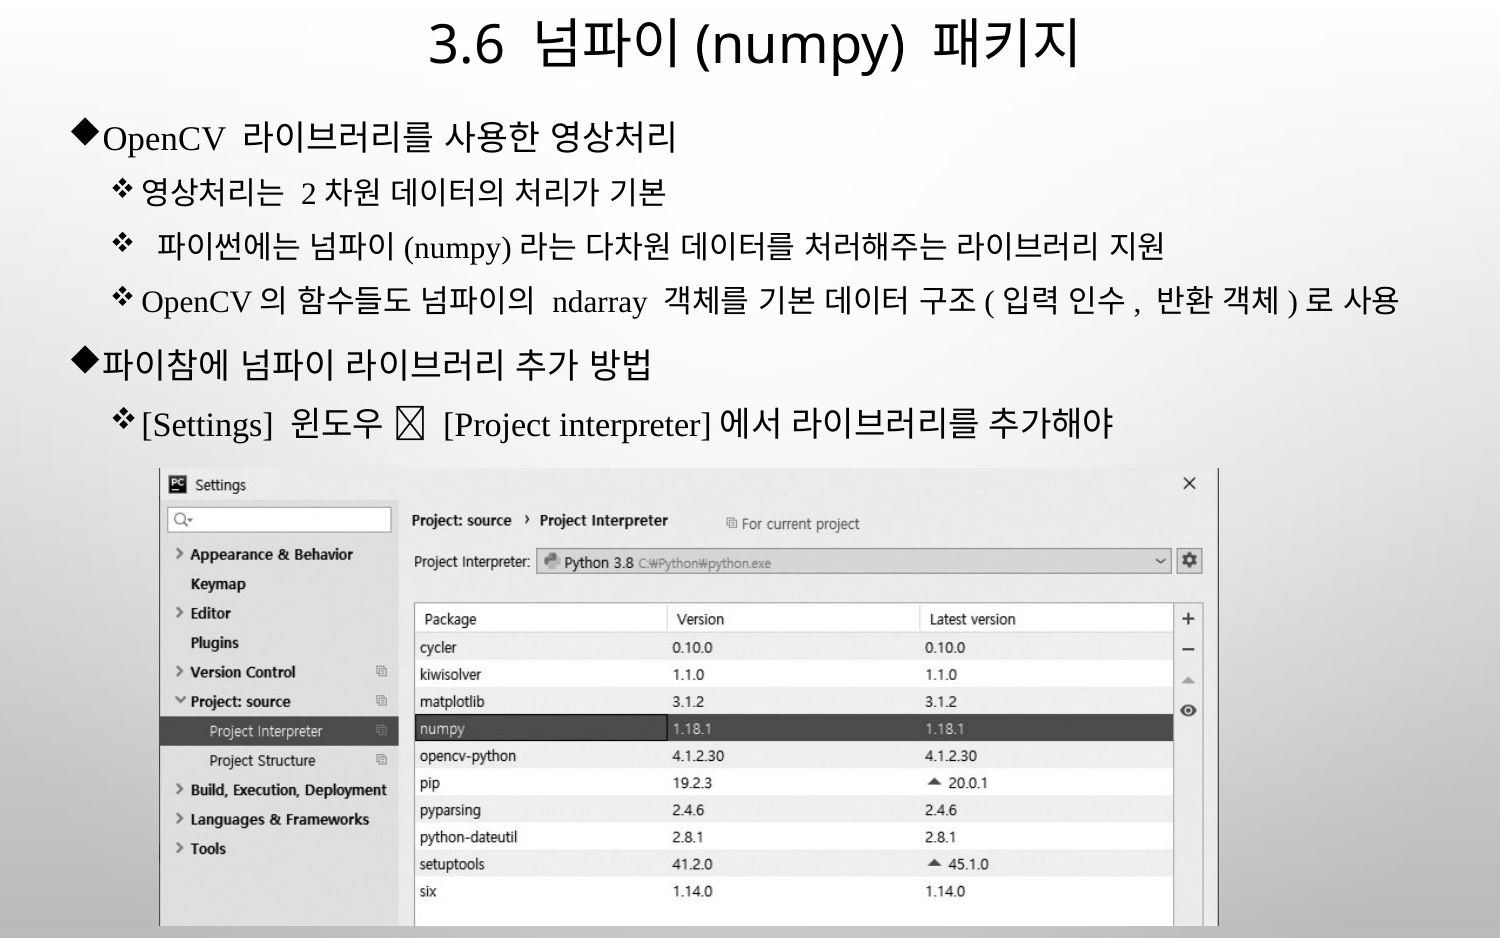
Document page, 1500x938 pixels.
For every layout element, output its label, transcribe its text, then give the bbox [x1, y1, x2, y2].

list OpenCV 라이브러리를 사용한 영상처리 영상처리는 2차원 데이터의 처리가 기본 파이썬에는 넘파이(numpy)라는 다차원 데이터를 처러해주는 라이브러리 지원 OpenCV의 함수들도 넘파이의 ndarray 객체를 기본 데이터 구조(입력 인수, 반환 객체)로 사용 파이참에 넘파이 라이브러리 추가 방법 [Settings] 윈도우  [Project interpreter]에서 라이브러리를 추가해야 [53, 100, 1459, 924]
title 3.6 넘파이(numpy) 패키지 [53, 3, 1459, 89]
picture [0, 0, 1500, 938]
